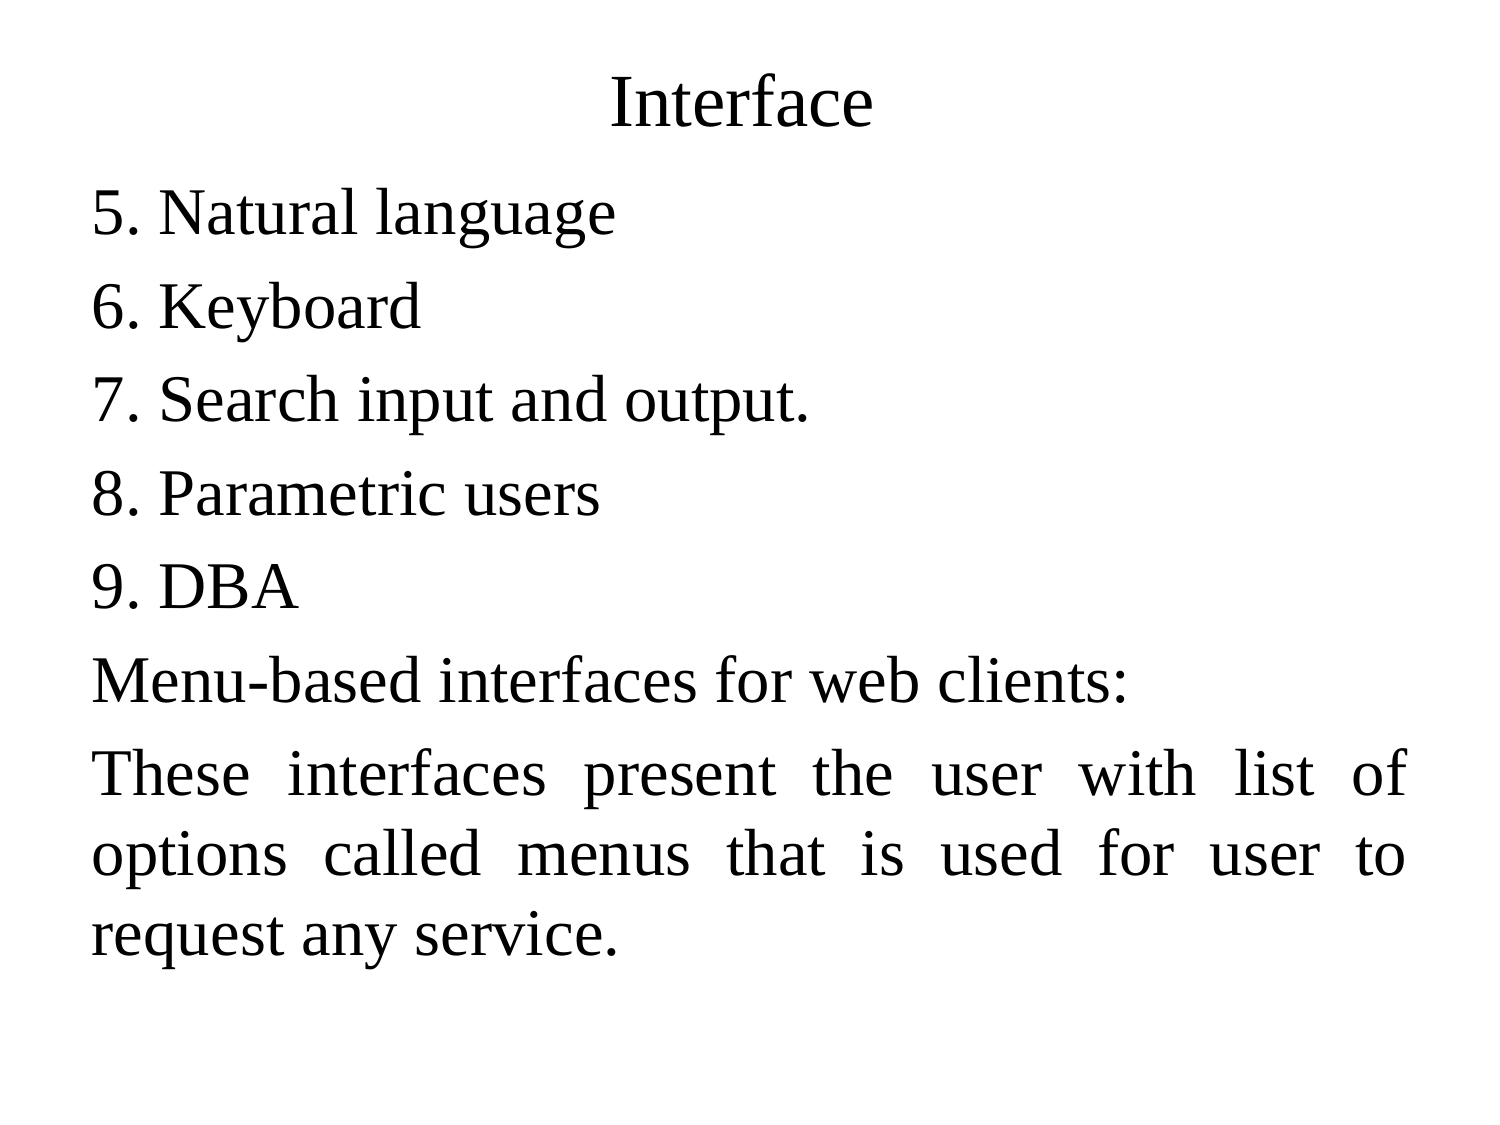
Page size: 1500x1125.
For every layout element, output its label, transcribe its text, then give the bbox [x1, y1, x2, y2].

list 5. Natural language 6. Keyboard 7. Search input and output. 8. Parametric users 9. DBA Menu-based interfaces for web clients: These interfaces present the user with list of options called menus that is used for user to request any service. [76, 160, 1425, 1005]
title Interface [76, 2, 1427, 191]
